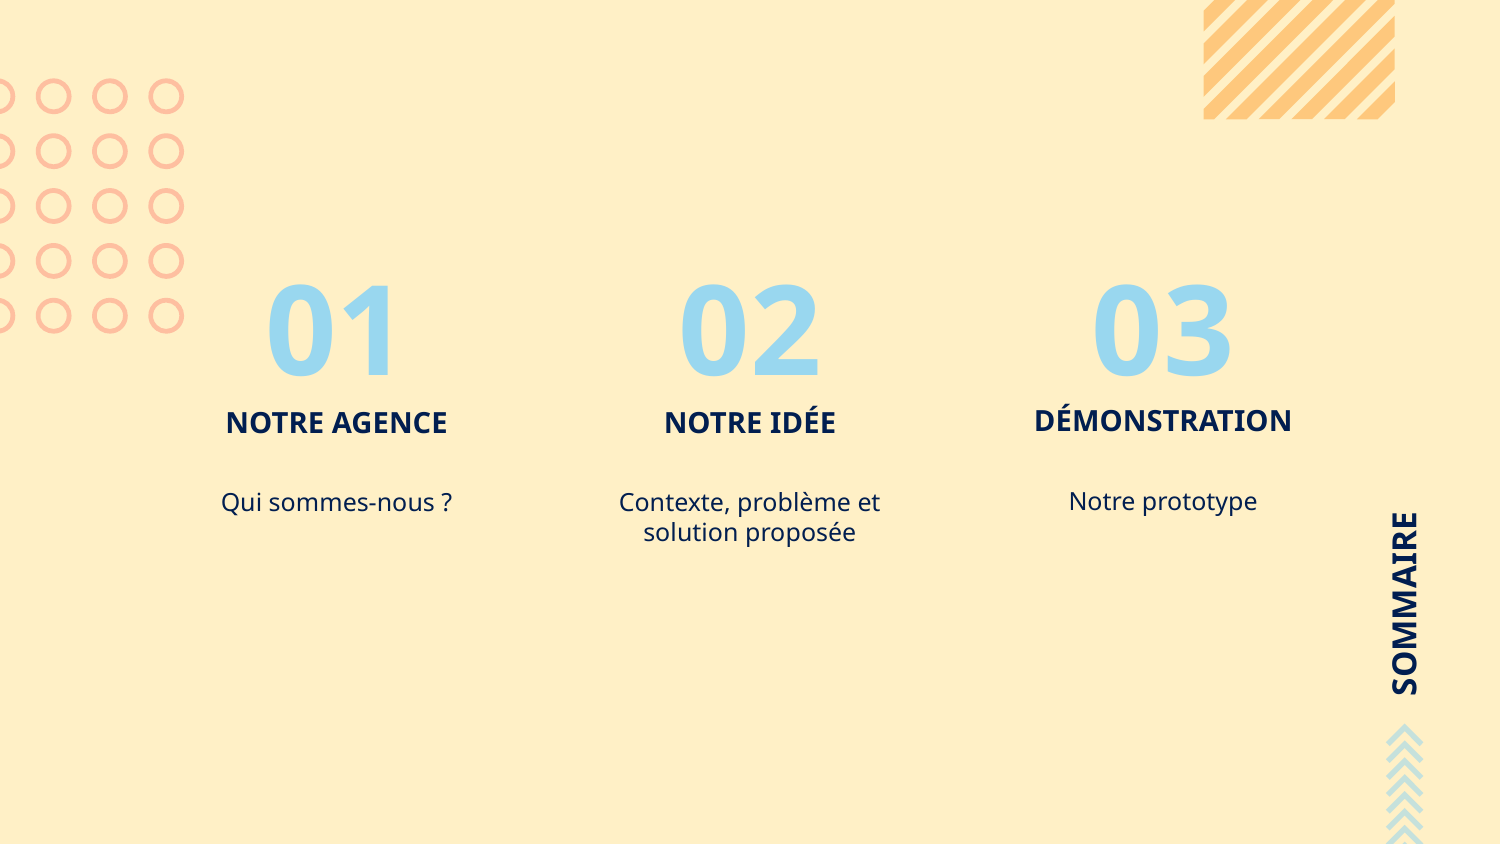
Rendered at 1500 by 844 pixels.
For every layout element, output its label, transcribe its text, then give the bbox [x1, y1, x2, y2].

title SOMMAIRE [1368, 0, 1442, 712]
title 03 [992, 262, 1335, 416]
title DÉMONSTRATION [996, 352, 1330, 470]
title NOTRE IDÉE [583, 353, 917, 471]
subtitle Notre prototype [996, 470, 1330, 580]
subtitle Contexte, problème et solution proposée [583, 471, 917, 582]
title NOTRE AGENCE [170, 416, 504, 471]
title 02 [579, 263, 921, 416]
title 01 [165, 263, 508, 416]
subtitle Qui sommes-nous ? [170, 471, 504, 582]
